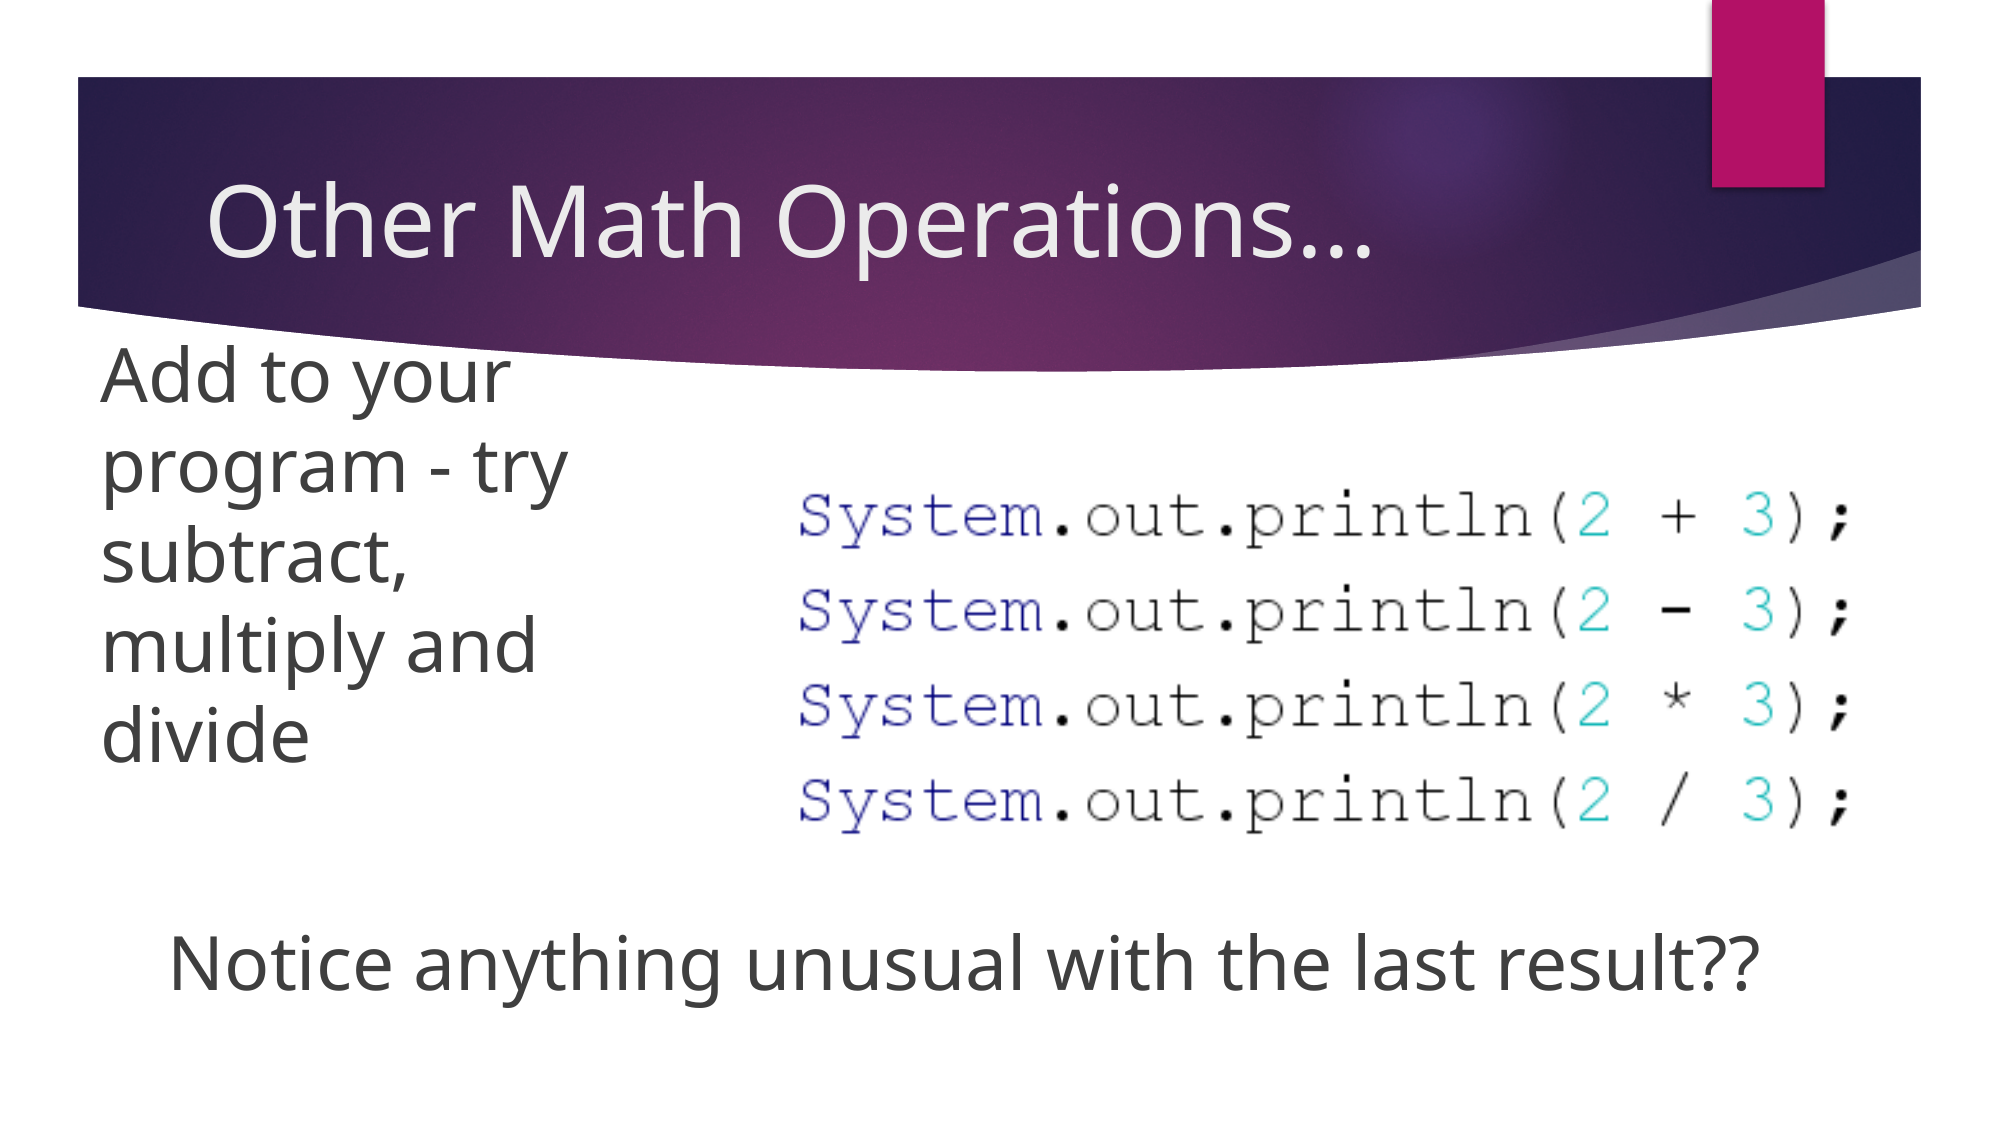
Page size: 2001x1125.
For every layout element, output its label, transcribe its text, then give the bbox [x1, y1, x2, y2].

title Other Math Operations... [189, 159, 1627, 276]
picture [735, 431, 1919, 901]
list Add to your program - try subtract, multiply and divide [85, 312, 643, 847]
text_box Notice anything unusual with the last result?? [152, 900, 1919, 1066]
picture [79, 78, 1920, 371]
